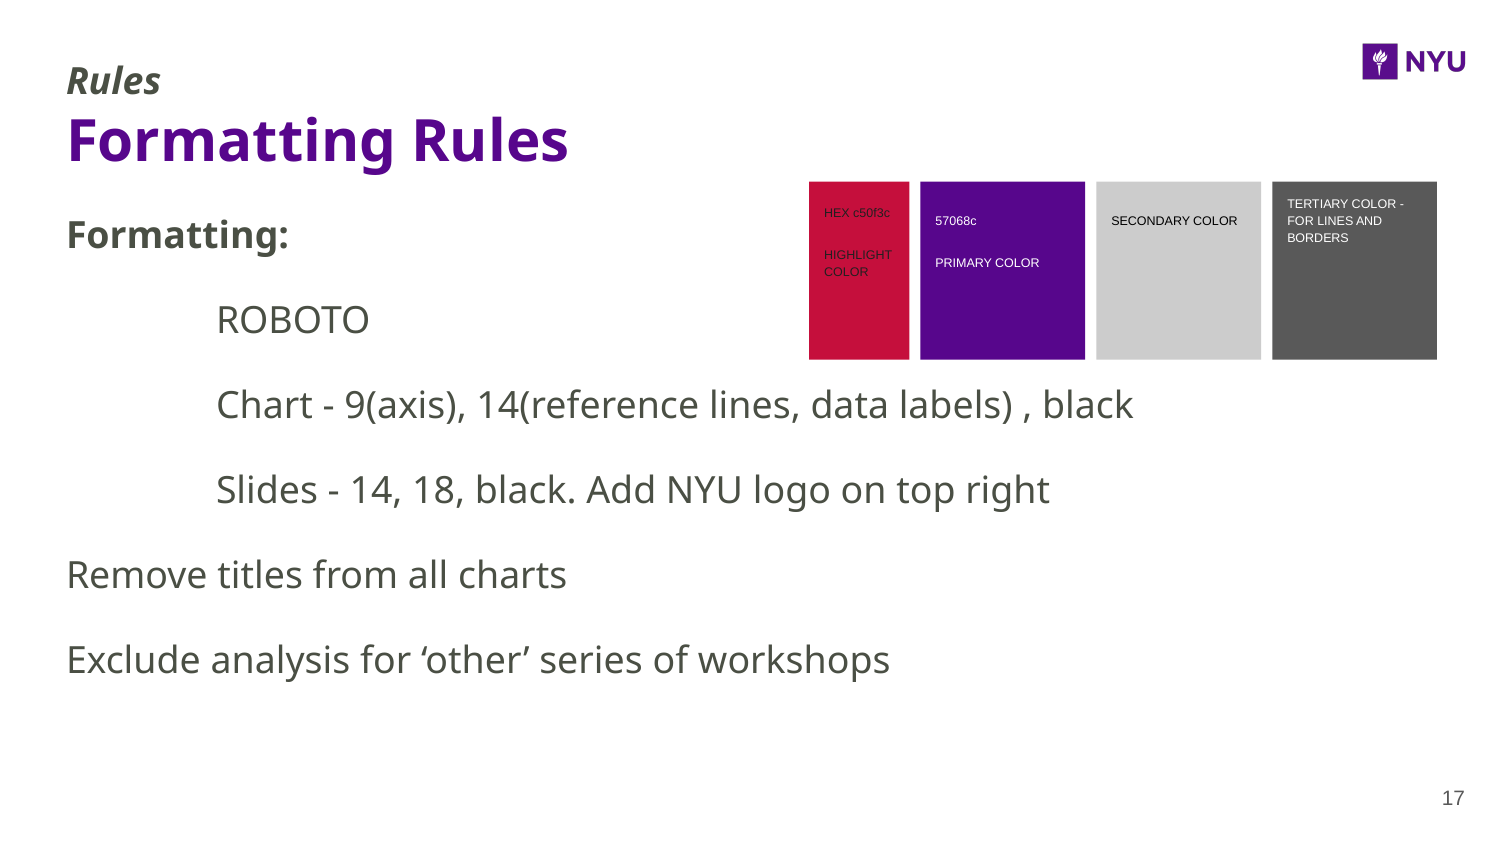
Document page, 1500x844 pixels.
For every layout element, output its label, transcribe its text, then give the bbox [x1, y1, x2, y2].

text_box SECONDARY COLOR [1096, 181, 1262, 360]
text_box 57068c PRIMARY COLOR [920, 181, 1086, 360]
slide_number ‹#› [1389, 764, 1480, 830]
list Formatting: ROBOTO Chart - 9(axis), 14(reference lines, data labels) , black Slides - 14, 18, black. Add NYU logo on top right Remove titles from all charts Exclude analysis for ‘other’ series of workshops [51, 189, 1449, 750]
title Formatting Rules [51, 136, 1449, 182]
text_box HEX c50f3c HIGHLIGHT COLOR [809, 181, 910, 360]
text_box TERTIARY COLOR - FOR LINES AND BORDERS [1272, 181, 1437, 360]
picture [1449, 41, 1468, 82]
title Rules [51, 41, 1449, 136]
